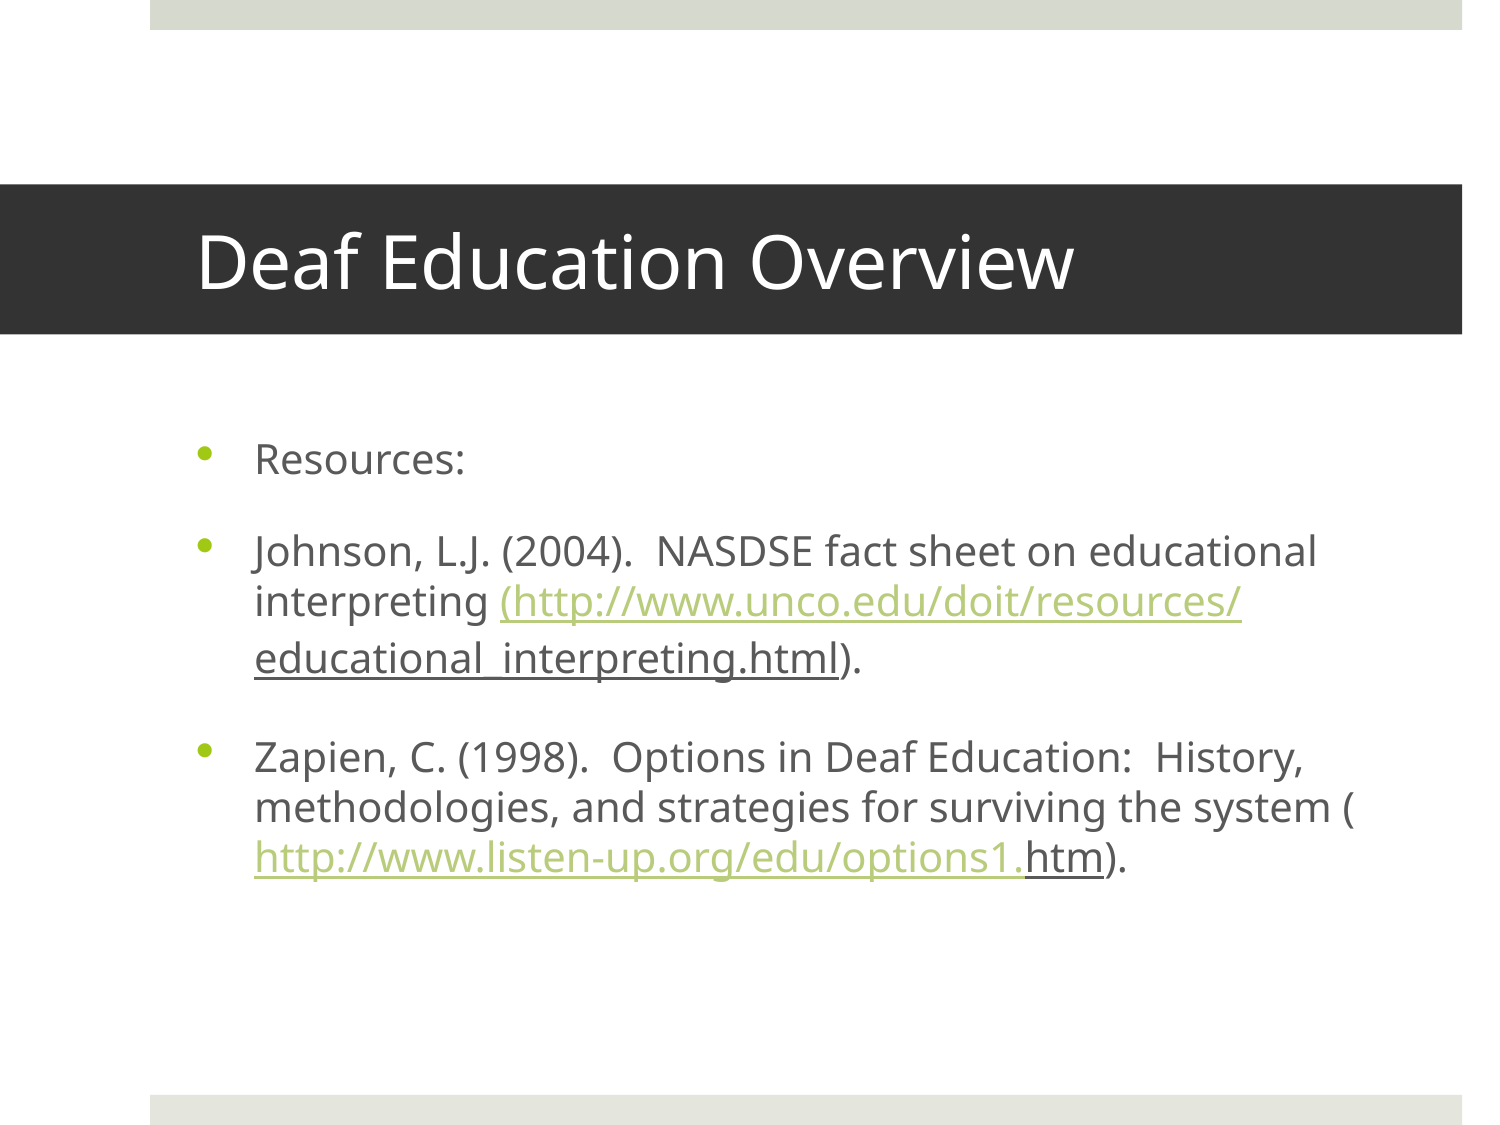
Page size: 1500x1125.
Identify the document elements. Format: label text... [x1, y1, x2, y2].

list Resources: Johnson, L.J. (2004). NASDSE fact sheet on educational interpreting (http://www.unco.edu/doit/resources/educational_interpreting.html). Zapien, C. (1998). Options in Deaf Education: History, methodologies, and strategies for surviving the system (http://www.listen-up.org/edu/options1.htm). [182, 425, 1432, 1028]
title Deaf Education Overview [0, 184, 1463, 335]
